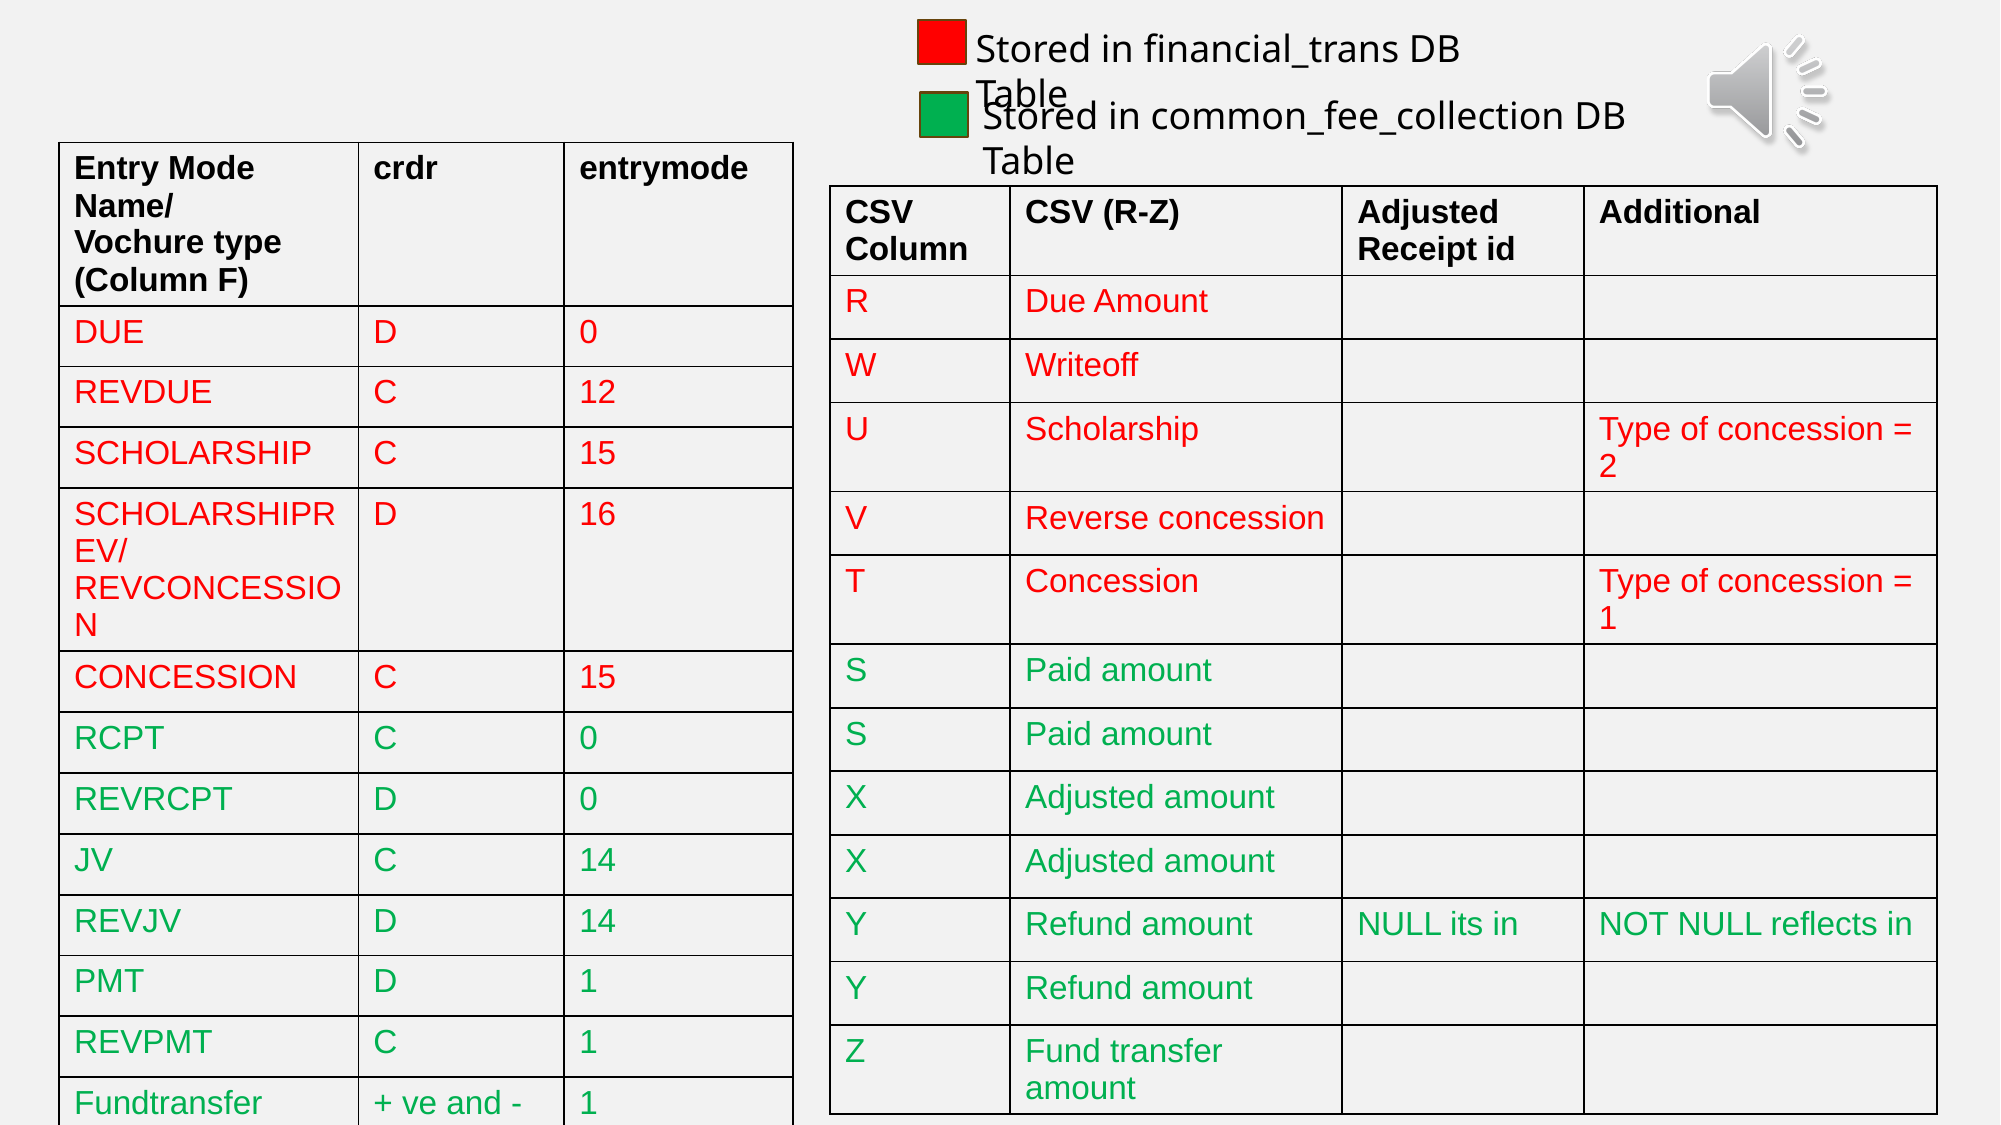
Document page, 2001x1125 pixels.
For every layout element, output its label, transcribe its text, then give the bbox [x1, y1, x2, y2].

table_cell W [831, 340, 1009, 402]
table_cell [1343, 772, 1583, 834]
table_cell [1343, 340, 1583, 402]
table_cell REVDUE [60, 367, 358, 426]
table_cell SCHOLARSHIPREV/REVCONCESSION [60, 489, 358, 650]
table_cell D [359, 489, 563, 650]
table_cell 0 [565, 307, 792, 366]
table_cell [1343, 836, 1583, 897]
table_cell [1585, 492, 1936, 554]
table_cell 12 [565, 367, 792, 426]
table_cell [1585, 1026, 1936, 1113]
table_cell [1343, 276, 1583, 338]
table_cell 15 [565, 652, 792, 711]
table_cell [1585, 645, 1936, 707]
table_cell 16 [565, 489, 792, 650]
text_box [919, 92, 967, 138]
table_header crdr [359, 143, 563, 305]
table_cell T [831, 556, 1009, 643]
table_cell Type of concession = 2 [1585, 403, 1936, 491]
table_cell SCHOLARSHIP [60, 428, 358, 487]
table_cell DUE [60, 307, 358, 366]
table_header CSV Column [831, 187, 1009, 275]
table_cell Y [831, 962, 1009, 1024]
table_cell C [359, 1017, 563, 1076]
table_cell Type of concession = 1 [1585, 556, 1936, 643]
table_cell [1585, 340, 1936, 402]
table_cell REVJV [60, 896, 358, 955]
table_cell 14 [565, 835, 792, 894]
table_header Entry Mode Name/ Vochure type (Column F) [60, 143, 358, 305]
table_cell R [831, 276, 1009, 338]
table_cell 0 [565, 713, 792, 772]
table_cell U [831, 403, 1009, 491]
table_cell [1343, 403, 1583, 491]
table_cell 0 [565, 774, 792, 833]
table_header Adjusted Receipt id [1343, 190, 1583, 275]
table_cell NOT NULL reflects in [1585, 899, 1936, 961]
table_cell 14 [565, 896, 792, 955]
table_cell Fund transfer amount [1011, 1026, 1341, 1113]
table_cell + ve and -ve [359, 1078, 563, 1125]
table_cell Fundtransfer [60, 1078, 358, 1125]
table_cell PMT [60, 956, 358, 1015]
table_cell Writeoff [1011, 340, 1341, 402]
table_cell [1585, 276, 1936, 338]
table_cell Scholarship [1011, 403, 1341, 491]
table_cell V [831, 492, 1009, 554]
table_cell Adjusted amount [1011, 772, 1341, 834]
table_cell Paid amount [1011, 645, 1341, 707]
table_cell D [359, 307, 563, 366]
table_header Additional [1585, 187, 1936, 275]
table_cell CONCESSION [60, 652, 358, 711]
table_cell Adjusted amount [1011, 836, 1341, 897]
text_box Stored in common_fee_collection DB Table [967, 84, 1660, 190]
table_cell X [831, 836, 1009, 897]
table_header CSV (R-Z) [1011, 190, 1341, 275]
table_cell S [831, 709, 1009, 770]
text_box Stored in financial_trans DB Table [960, 17, 1508, 123]
table_header entrymode [565, 143, 792, 305]
table_cell Refund amount [1011, 899, 1341, 961]
table_cell Paid amount [1011, 709, 1341, 770]
table_cell Reverse concession [1011, 492, 1341, 554]
table_cell [1343, 709, 1583, 770]
table_cell [1585, 836, 1936, 897]
table_cell D [359, 956, 563, 1015]
table_cell 1 [565, 1078, 792, 1125]
table_cell Z [831, 1026, 1009, 1113]
table_cell C [359, 713, 563, 772]
table_cell Refund amount [1011, 962, 1341, 1024]
table_cell C [359, 428, 563, 487]
table_cell [1585, 962, 1936, 1024]
table_cell [1343, 645, 1583, 707]
table_cell [1343, 492, 1583, 554]
table_cell Y [831, 899, 1009, 961]
table_cell NULL its in [1343, 899, 1583, 961]
table_cell [1343, 1026, 1583, 1113]
table_cell S [831, 645, 1009, 707]
table_cell [1343, 556, 1583, 643]
picture [1706, 31, 1835, 159]
table_cell Due Amount [1011, 276, 1341, 338]
table_cell D [359, 896, 563, 955]
table_cell [1343, 962, 1583, 1024]
table_cell C [359, 652, 563, 711]
table_cell 15 [565, 428, 792, 487]
table_cell 1 [565, 1017, 792, 1076]
table_cell RCPT [60, 713, 358, 772]
table_cell X [831, 772, 1009, 834]
table_cell C [359, 835, 563, 894]
table_cell REVRCPT [60, 774, 358, 833]
table_cell [1585, 709, 1936, 770]
table_cell D [359, 774, 563, 833]
table_cell C [359, 367, 563, 426]
table_cell [1585, 772, 1936, 834]
table_cell 1 [565, 956, 792, 1015]
table_cell JV [60, 835, 358, 894]
text_box [917, 19, 960, 65]
table_cell REVPMT [60, 1017, 358, 1076]
table_cell Concession [1011, 556, 1341, 643]
